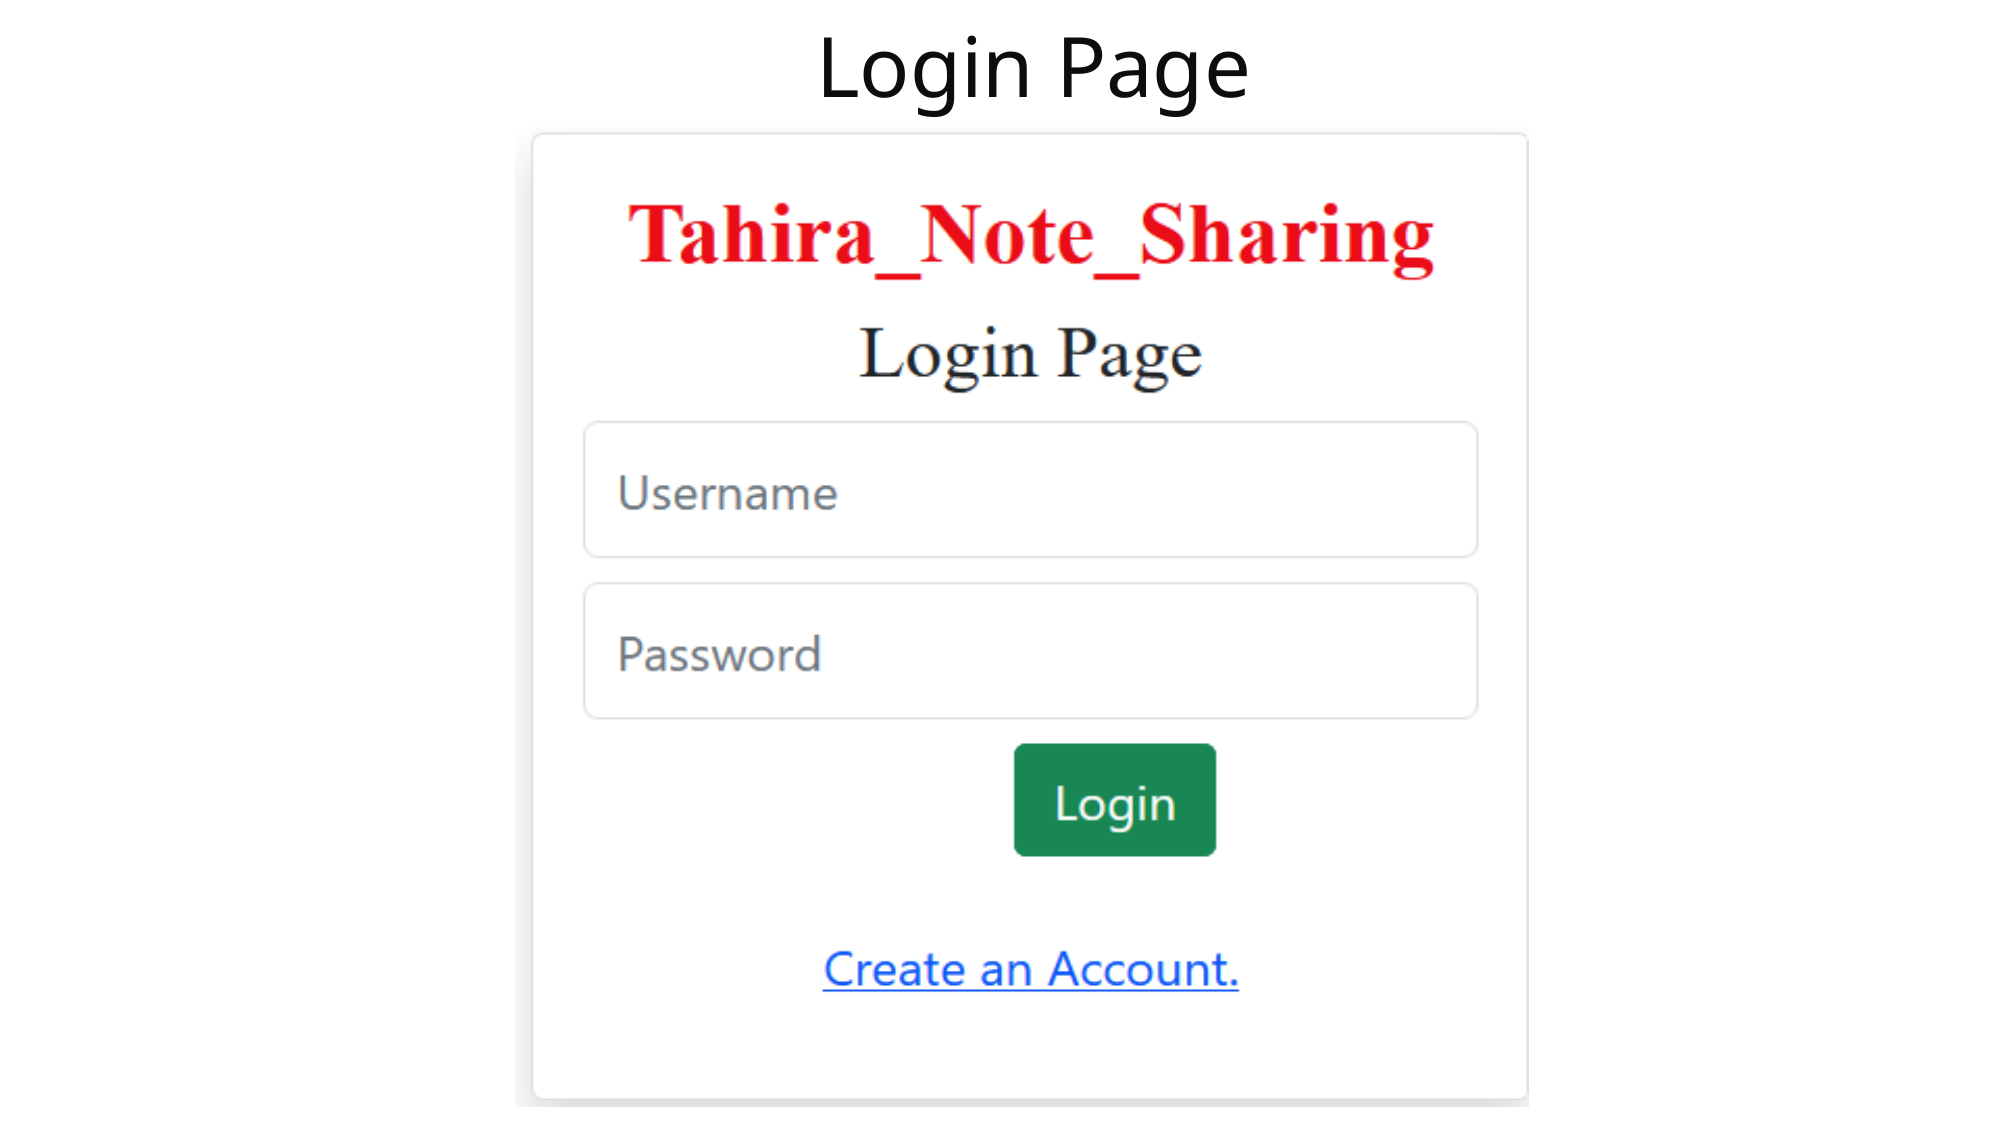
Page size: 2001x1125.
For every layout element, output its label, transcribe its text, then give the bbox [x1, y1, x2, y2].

picture [515, 126, 1529, 1107]
text_box Login Page [16, 18, 2000, 236]
